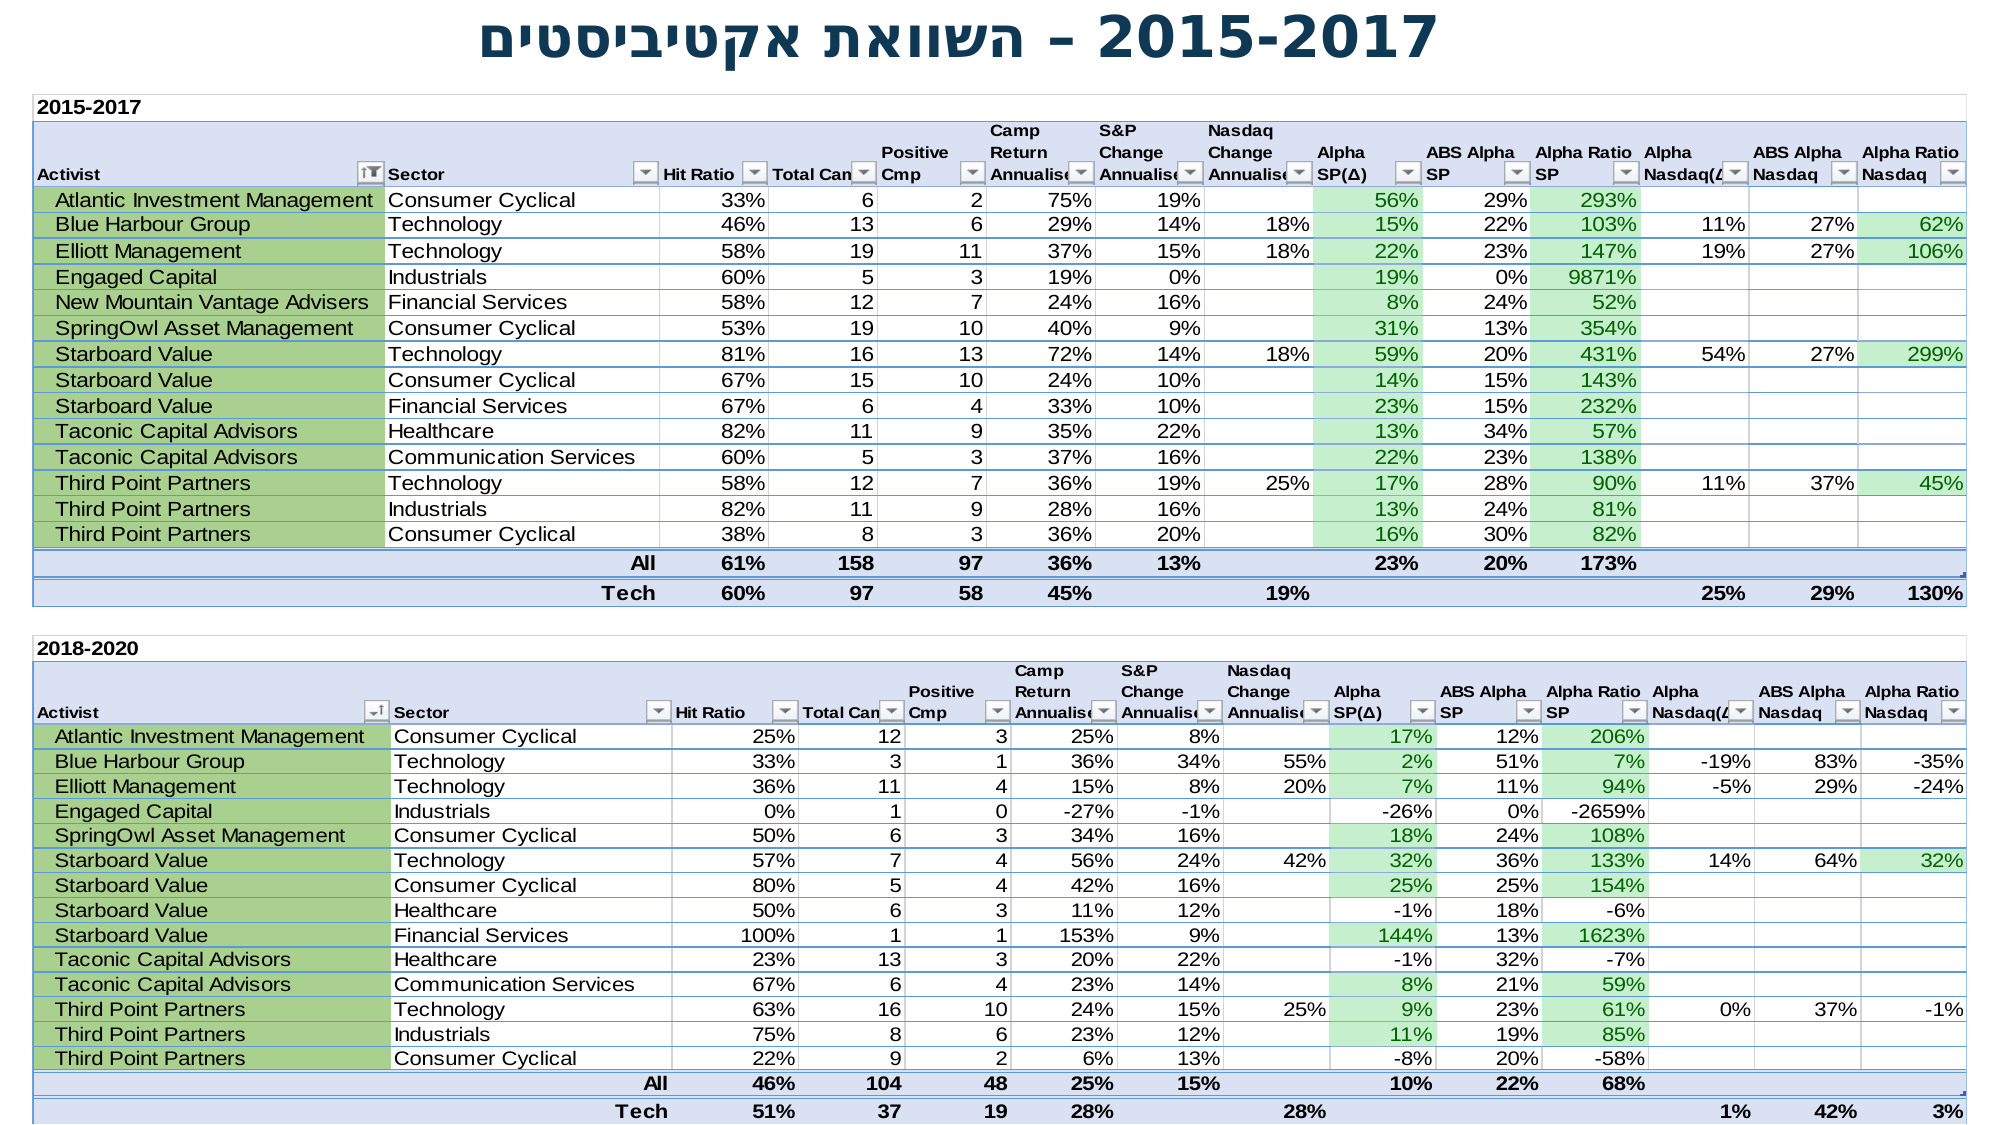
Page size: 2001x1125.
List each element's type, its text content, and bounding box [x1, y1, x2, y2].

picture [32, 634, 1968, 1125]
picture [32, 93, 1968, 608]
title 2015-2017 – השוואת אקטיביסטים [139, 0, 1779, 78]
